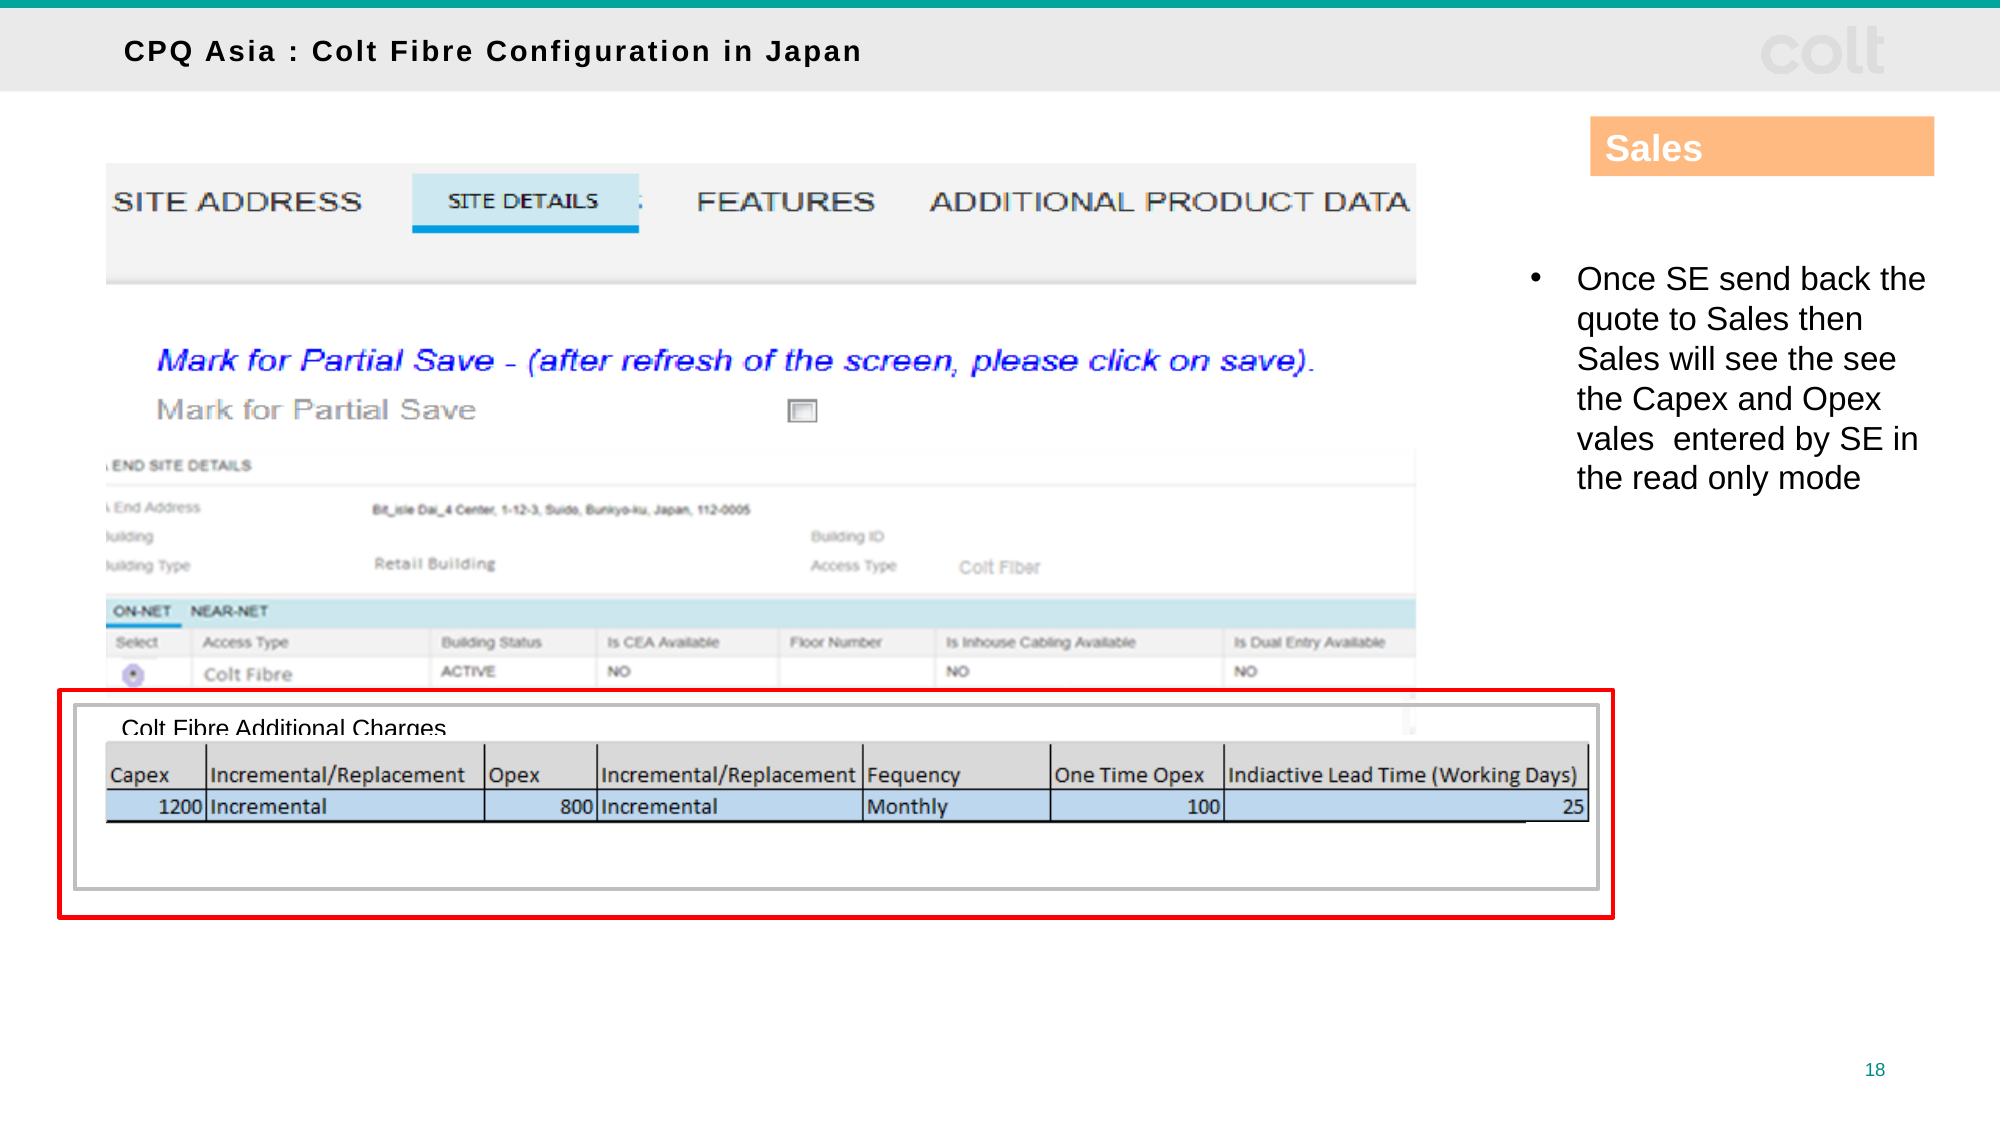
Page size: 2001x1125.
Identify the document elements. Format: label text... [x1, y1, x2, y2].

picture [101, 163, 1591, 853]
text_box Sales [1590, 116, 1935, 177]
title CPQ Asia : Colt Fibre Configuration in Japan [0, 8, 2000, 92]
text_box Once SE send back the quote to Sales then Sales will see the see the Capex and Opex vales entered by SE in the read only mode [1531, 249, 1957, 569]
slide_number 18 [1821, 1059, 1886, 1080]
text_box [57, 688, 1615, 920]
